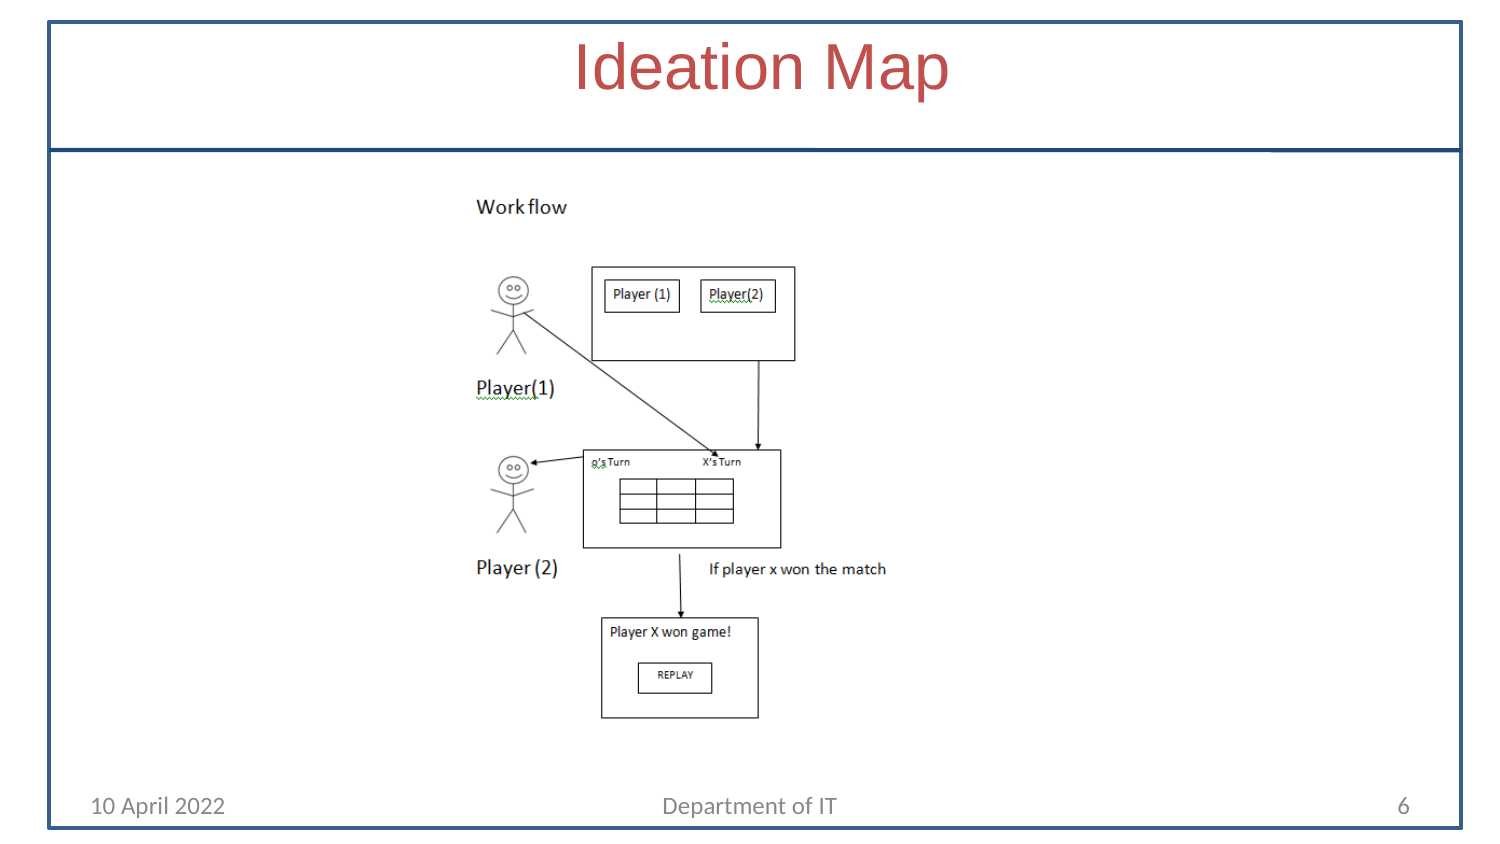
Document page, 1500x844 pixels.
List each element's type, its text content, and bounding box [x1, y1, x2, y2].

slide_number ‹#› [1074, 782, 1425, 827]
picture [447, 160, 941, 783]
footer Department of IT [512, 782, 988, 827]
title Ideation Map [50, 16, 1475, 111]
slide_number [75, 782, 425, 827]
